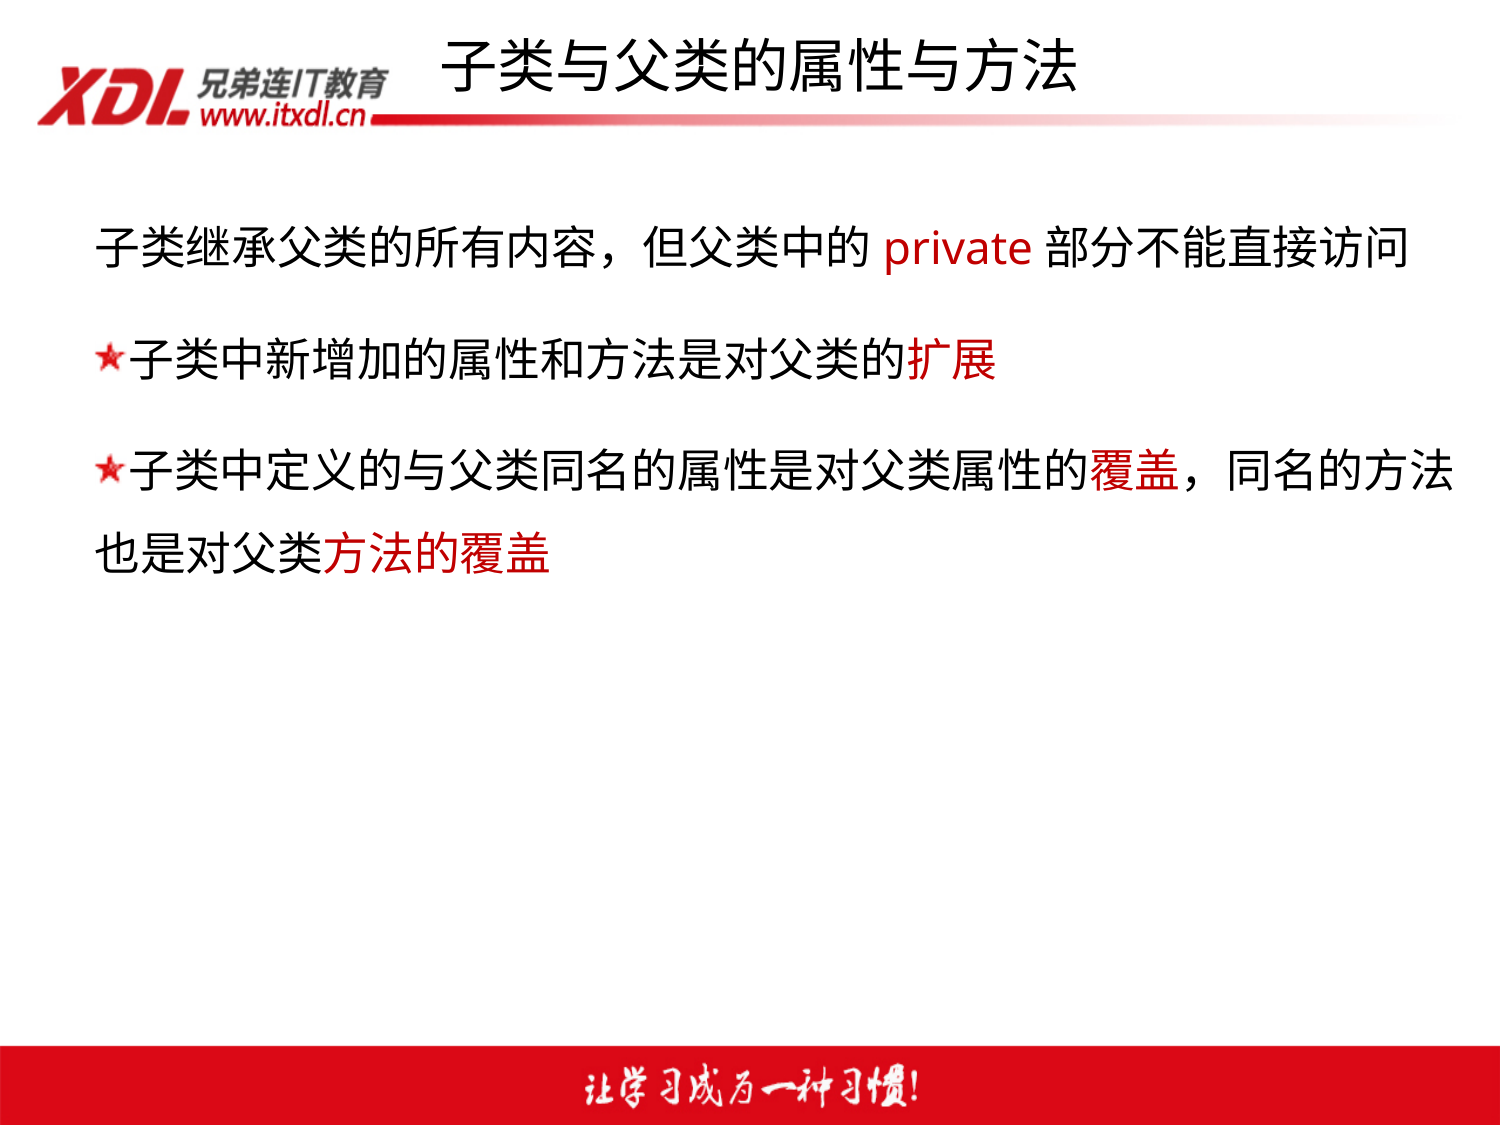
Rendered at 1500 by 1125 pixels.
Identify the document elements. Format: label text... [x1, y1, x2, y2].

picture [0, 0, 1500, 1125]
title 子类与父类的属性与方法 [152, 23, 1428, 106]
list 子类继承父类的所有内容，但父类中的private部分不能直接访问 子类中新增加的属性和方法是对父类的扩展 子类中定义的与父类同名的属性是对父类属性的覆盖，同名的方法也是对父类方法的覆盖 [76, 172, 1472, 958]
